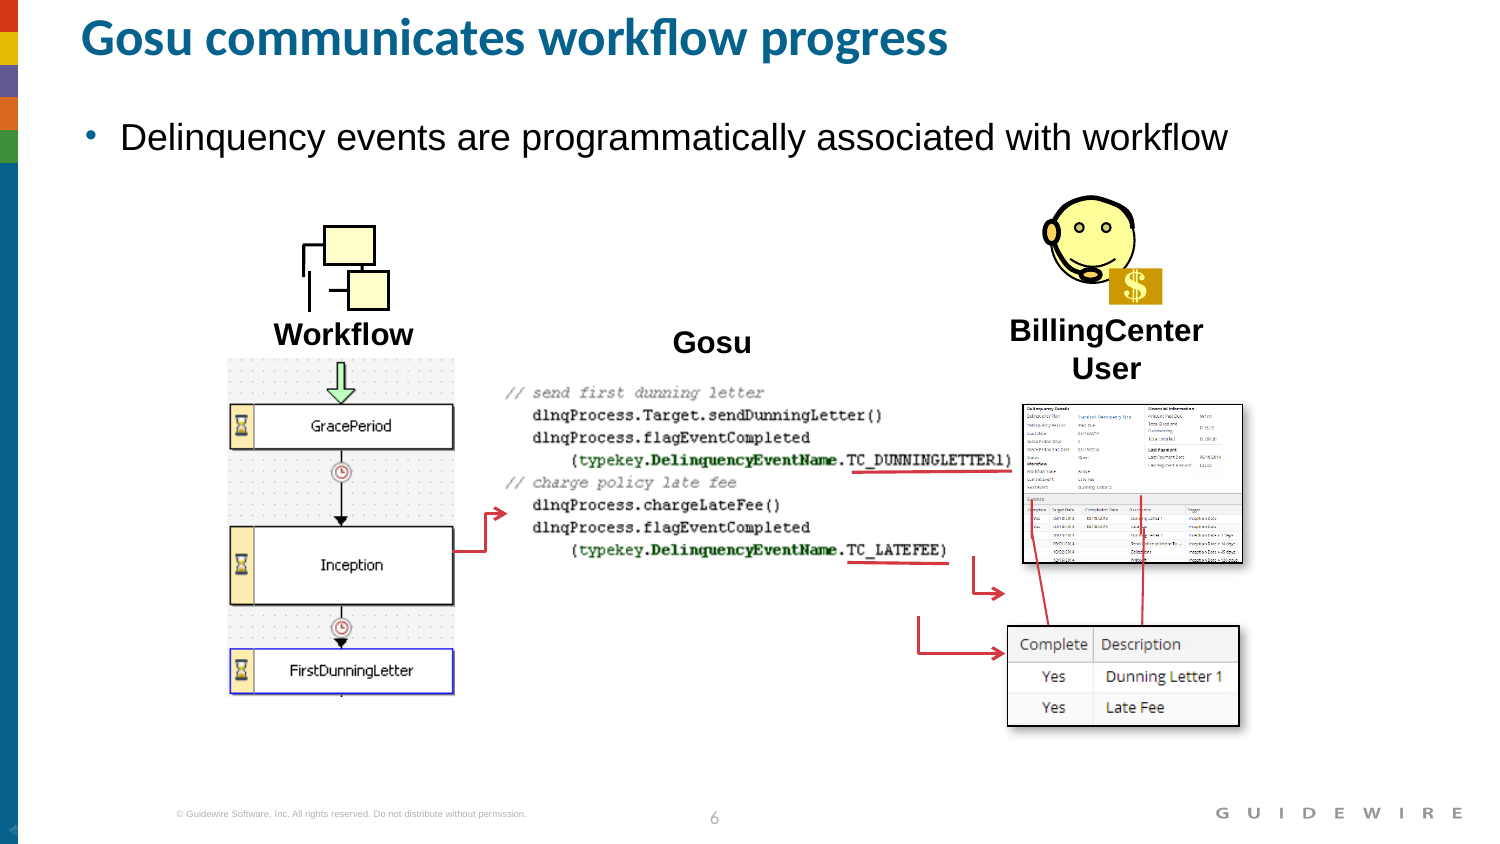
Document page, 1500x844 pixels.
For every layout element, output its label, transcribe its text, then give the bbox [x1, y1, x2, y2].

title Gosu communicates workflow progress [81, 14, 1446, 107]
list Delinquency events are programmatically associated with workflow [85, 112, 1450, 788]
text_box Gosu [672, 322, 753, 361]
picture [227, 358, 455, 697]
text_box [973, 572, 1006, 602]
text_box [1008, 196, 1206, 387]
picture [1008, 626, 1239, 726]
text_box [272, 226, 415, 353]
text_box [459, 513, 499, 552]
picture [504, 378, 1013, 564]
picture [1215, 805, 1480, 822]
picture [0, 0, 18, 162]
picture [11, 826, 18, 834]
text_box [918, 615, 1002, 661]
picture [1023, 405, 1242, 563]
